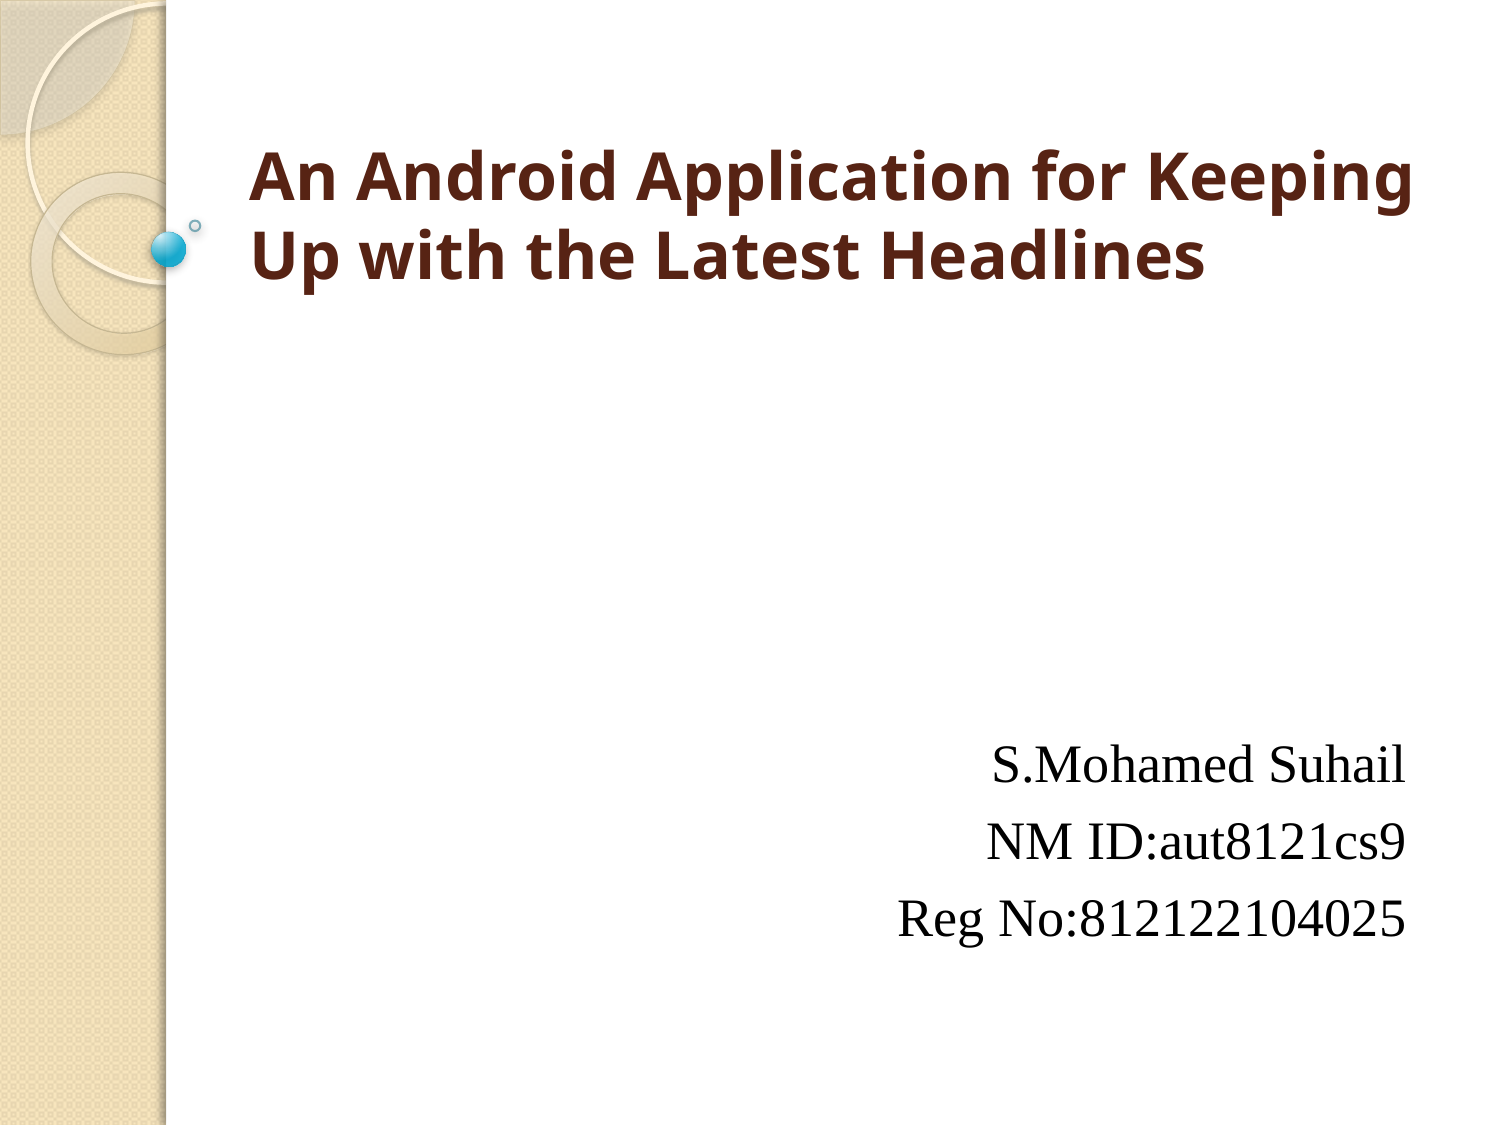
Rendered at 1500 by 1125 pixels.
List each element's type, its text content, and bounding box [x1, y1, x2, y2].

title An Android Application for Keeping Up with the Latest Headlines [234, 59, 1450, 301]
subtitle S.Mohamed Suhail NM ID:aut8121cs9 Reg No:812122104025 [371, 727, 1422, 1016]
